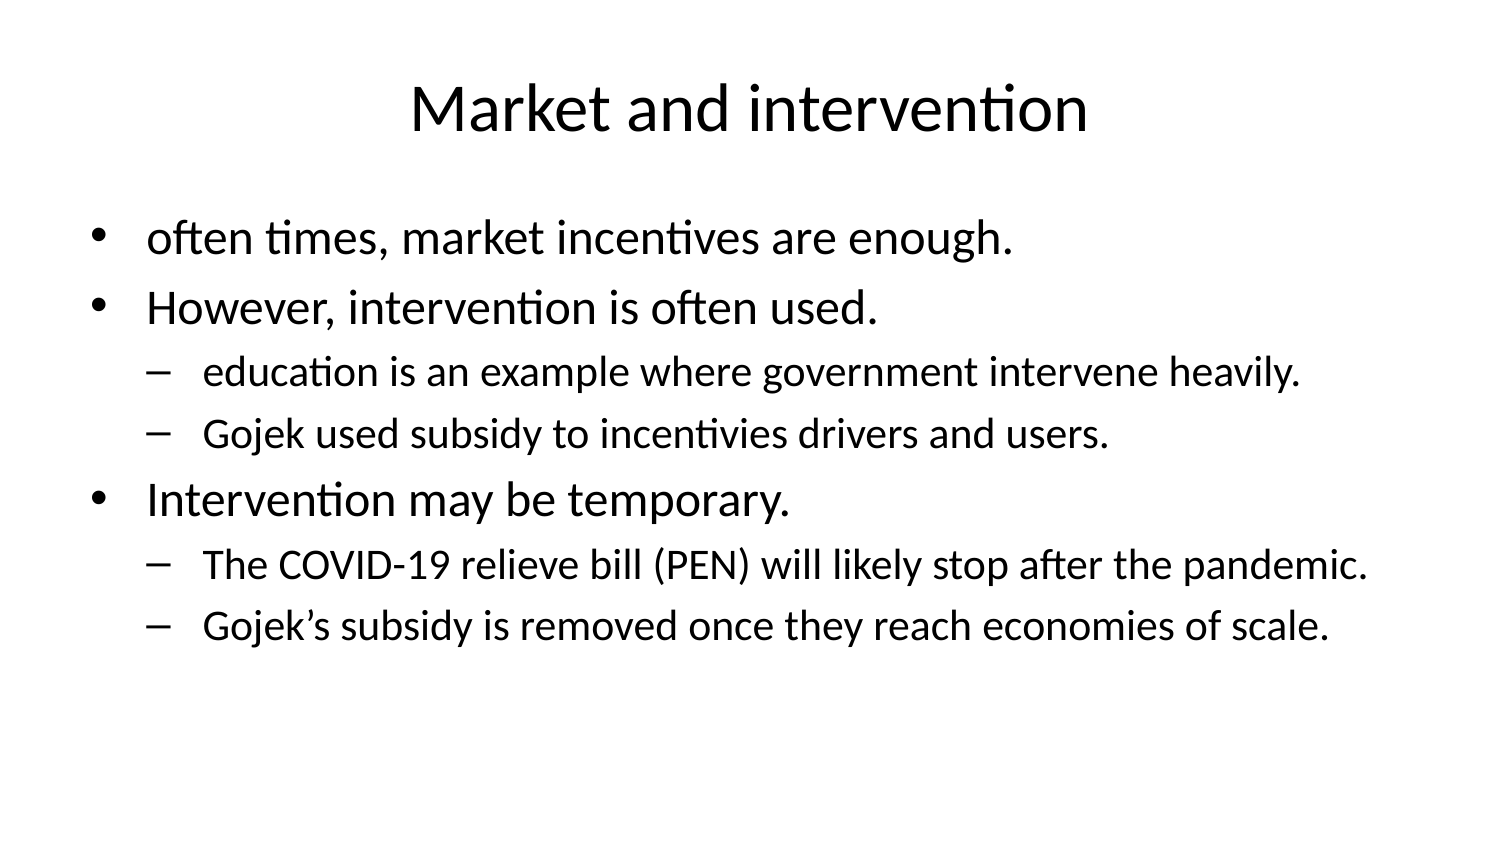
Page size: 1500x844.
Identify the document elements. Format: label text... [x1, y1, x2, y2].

title Market and intervention [75, 33, 1425, 175]
list often times, market incentives are enough. However, intervention is often used. education is an example where government intervene heavily. Gojek used subsidy to incentivies drivers and users. Intervention may be temporary. The COVID-19 relieve bill (PEN) will likely stop after the pandemic. Gojek’s subsidy is removed once they reach economies of scale. [75, 196, 1425, 754]
